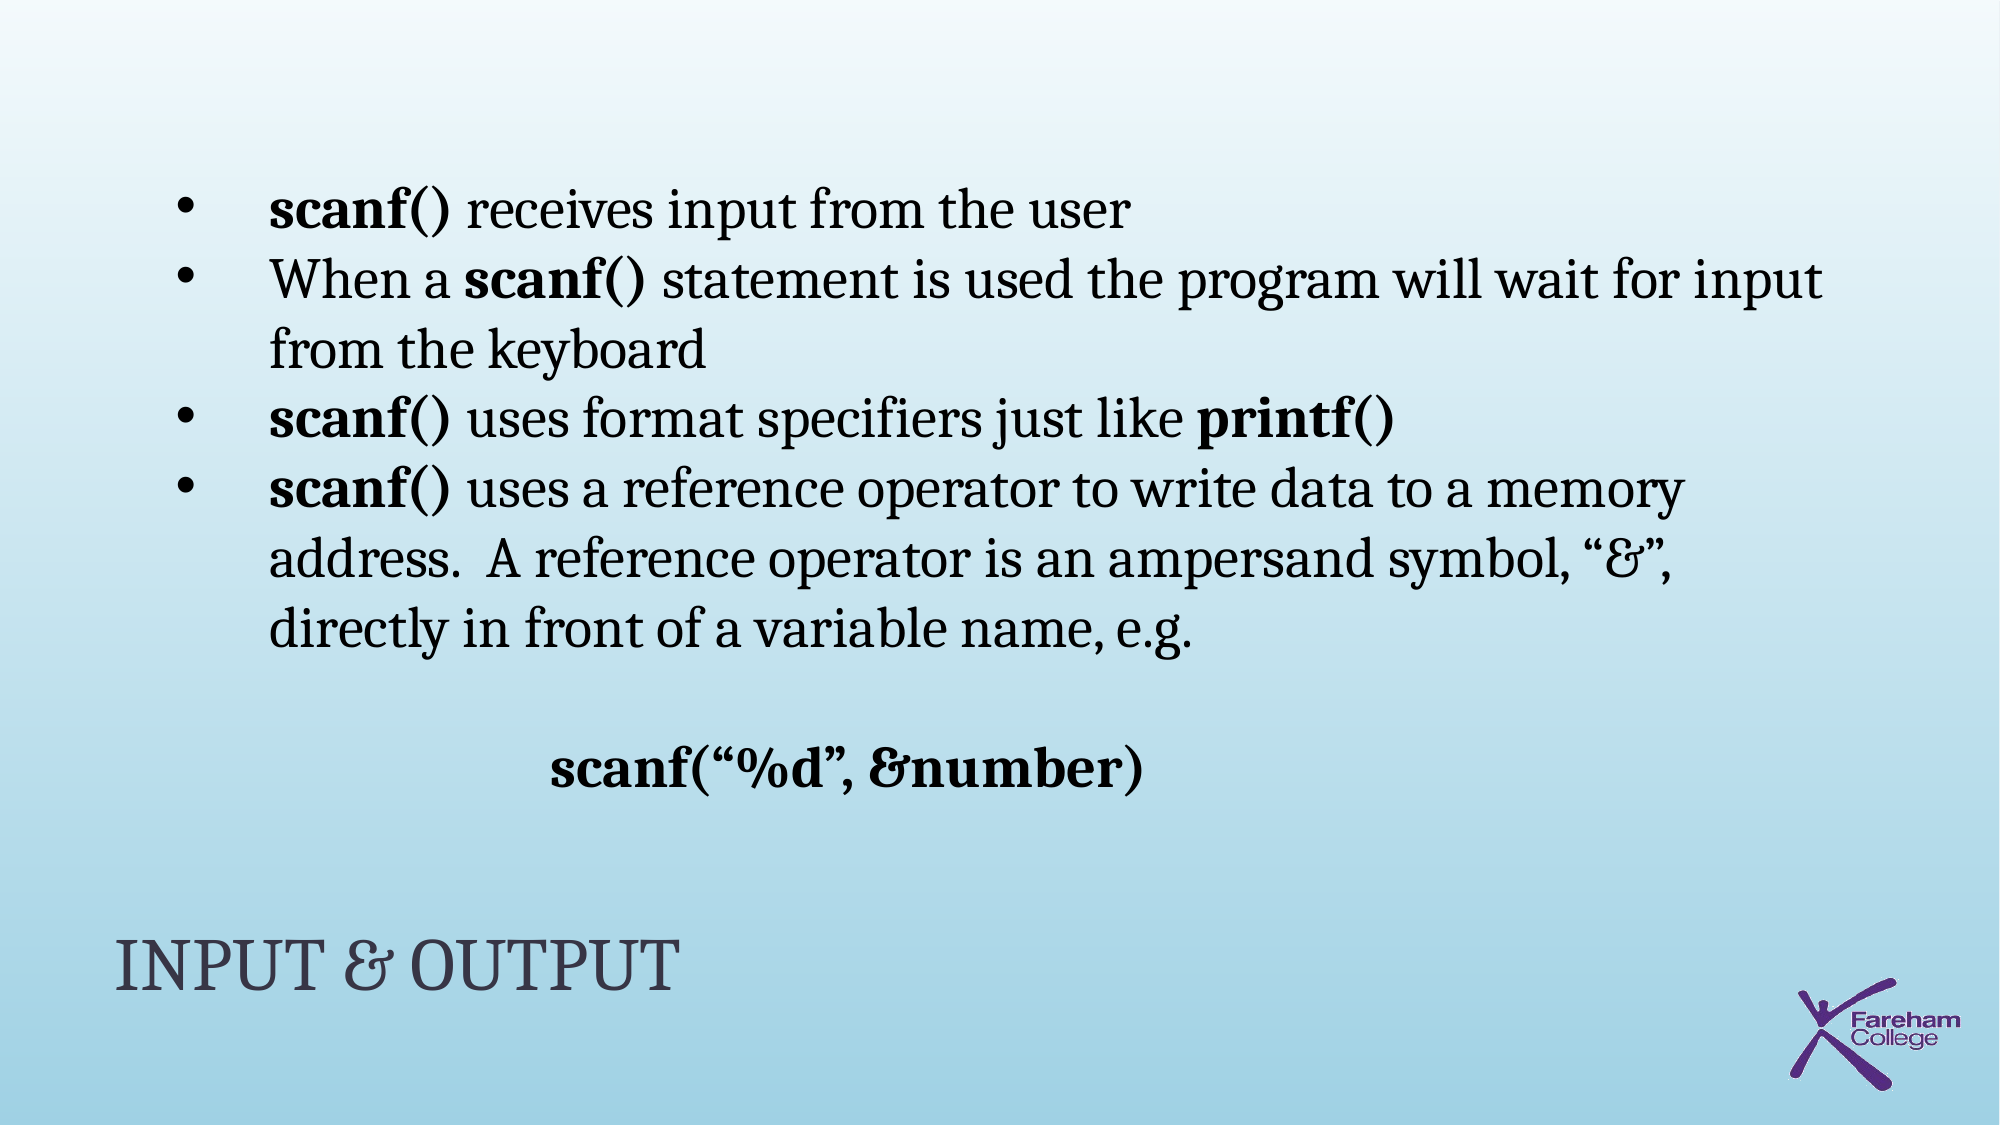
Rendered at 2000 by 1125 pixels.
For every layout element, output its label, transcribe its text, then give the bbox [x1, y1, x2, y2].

text_box scanf() receives input from the user When a scanf() statement is used the program will wait for input from the keyboard scanf() uses format specifiers just like printf() scanf() uses a reference operator to write data to a memory address. A reference operator is an ampersand symbol, “&”, directly in front of a variable name, e.g. scanf(“%d”, &number) [148, 162, 1852, 807]
list [212, 112, 1900, 800]
title INPUT & OUTPUT [99, 837, 1900, 1013]
picture [1779, 964, 1974, 1110]
